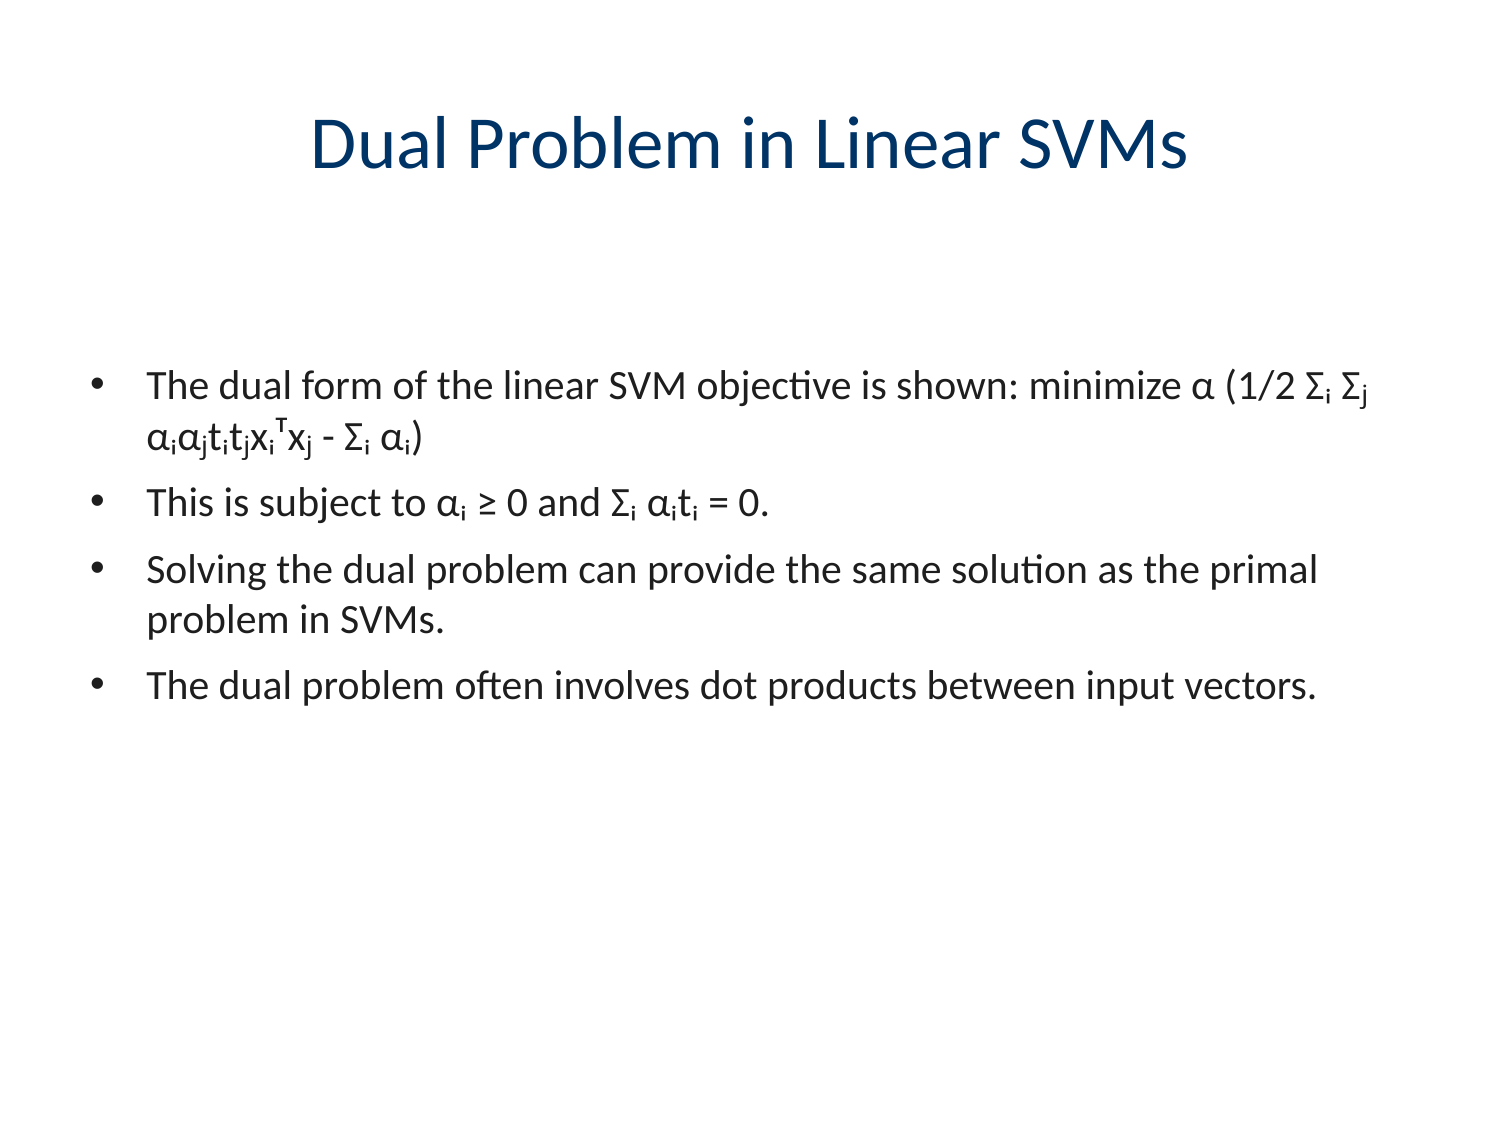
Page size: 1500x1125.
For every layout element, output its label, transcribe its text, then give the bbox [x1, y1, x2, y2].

list The dual form of the linear SVM objective is shown: minimize α (1/2 Σᵢ Σⱼ αᵢαⱼtᵢtⱼxᵢᵀxⱼ - Σᵢ αᵢ) This is subject to αᵢ ≥ 0 and Σᵢ αᵢtᵢ = 0. Solving the dual problem can provide the same solution as the primal problem in SVMs. The dual problem often involves dot products between input vectors. [75, 262, 1425, 1005]
title Dual Problem in Linear SVMs [75, 45, 1425, 233]
